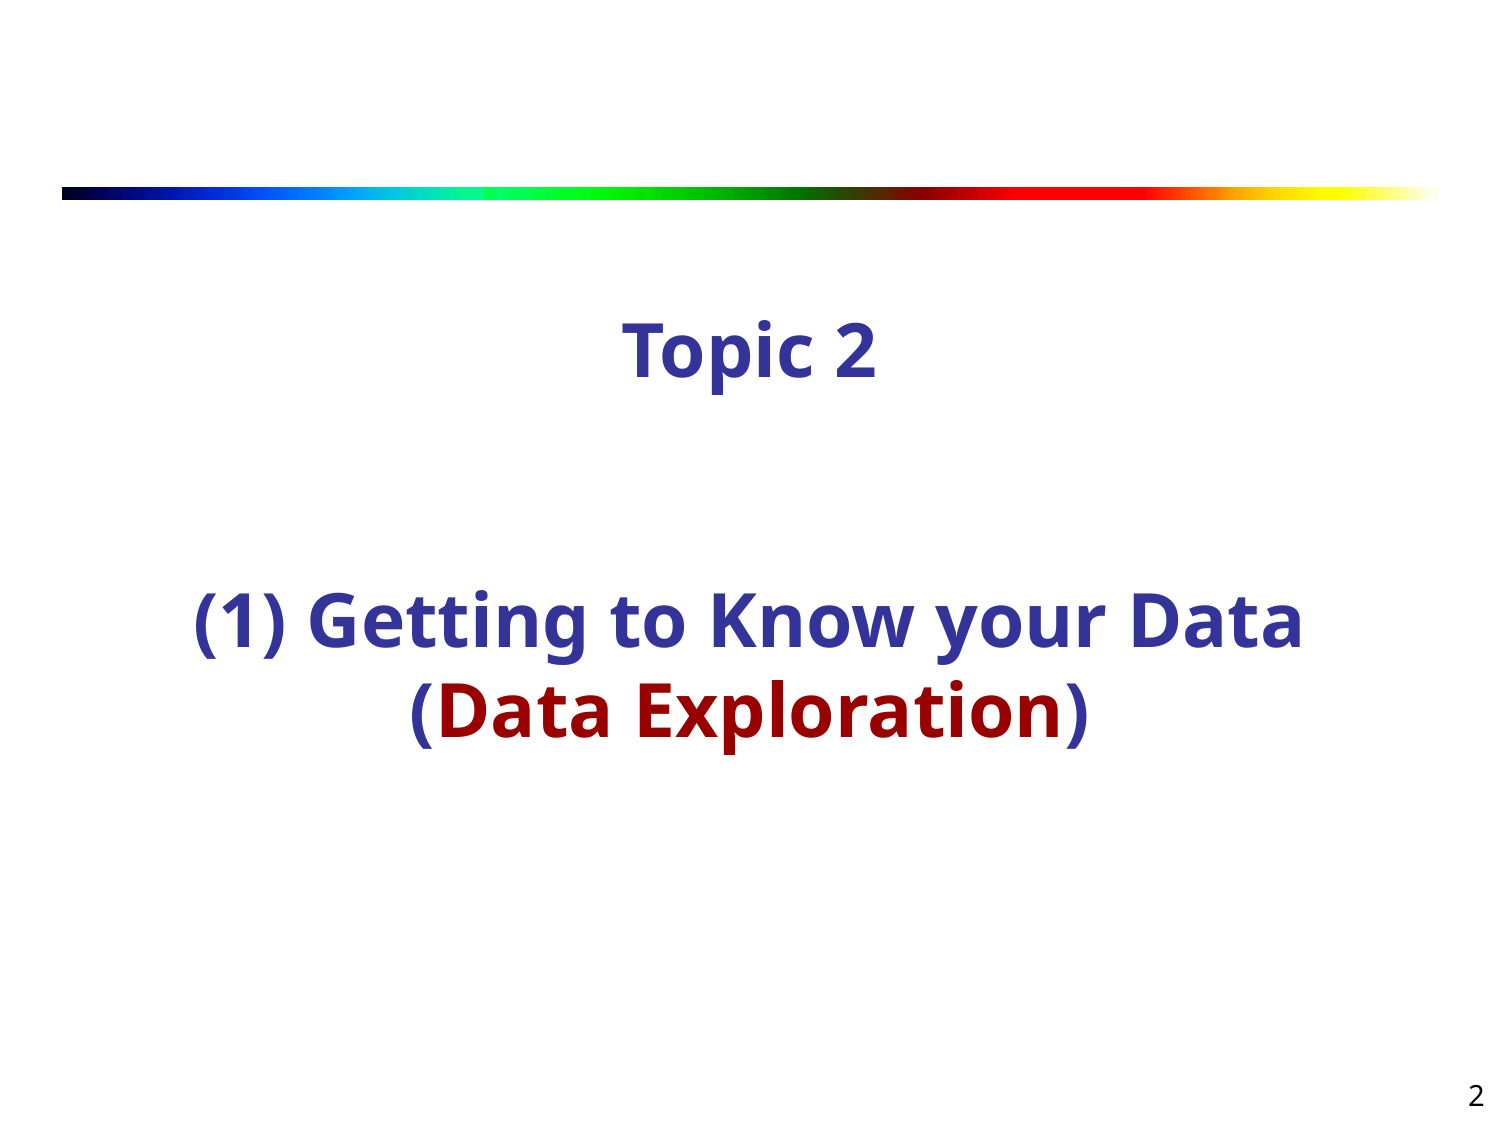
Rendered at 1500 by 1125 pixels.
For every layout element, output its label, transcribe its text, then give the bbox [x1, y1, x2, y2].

picture [62, 187, 355, 200]
title Topic 2 (1) Getting to Know your Data (Data Exploration) [116, 274, 1384, 851]
picture [382, 187, 1438, 200]
slide_number 2 [1187, 1049, 1500, 1125]
